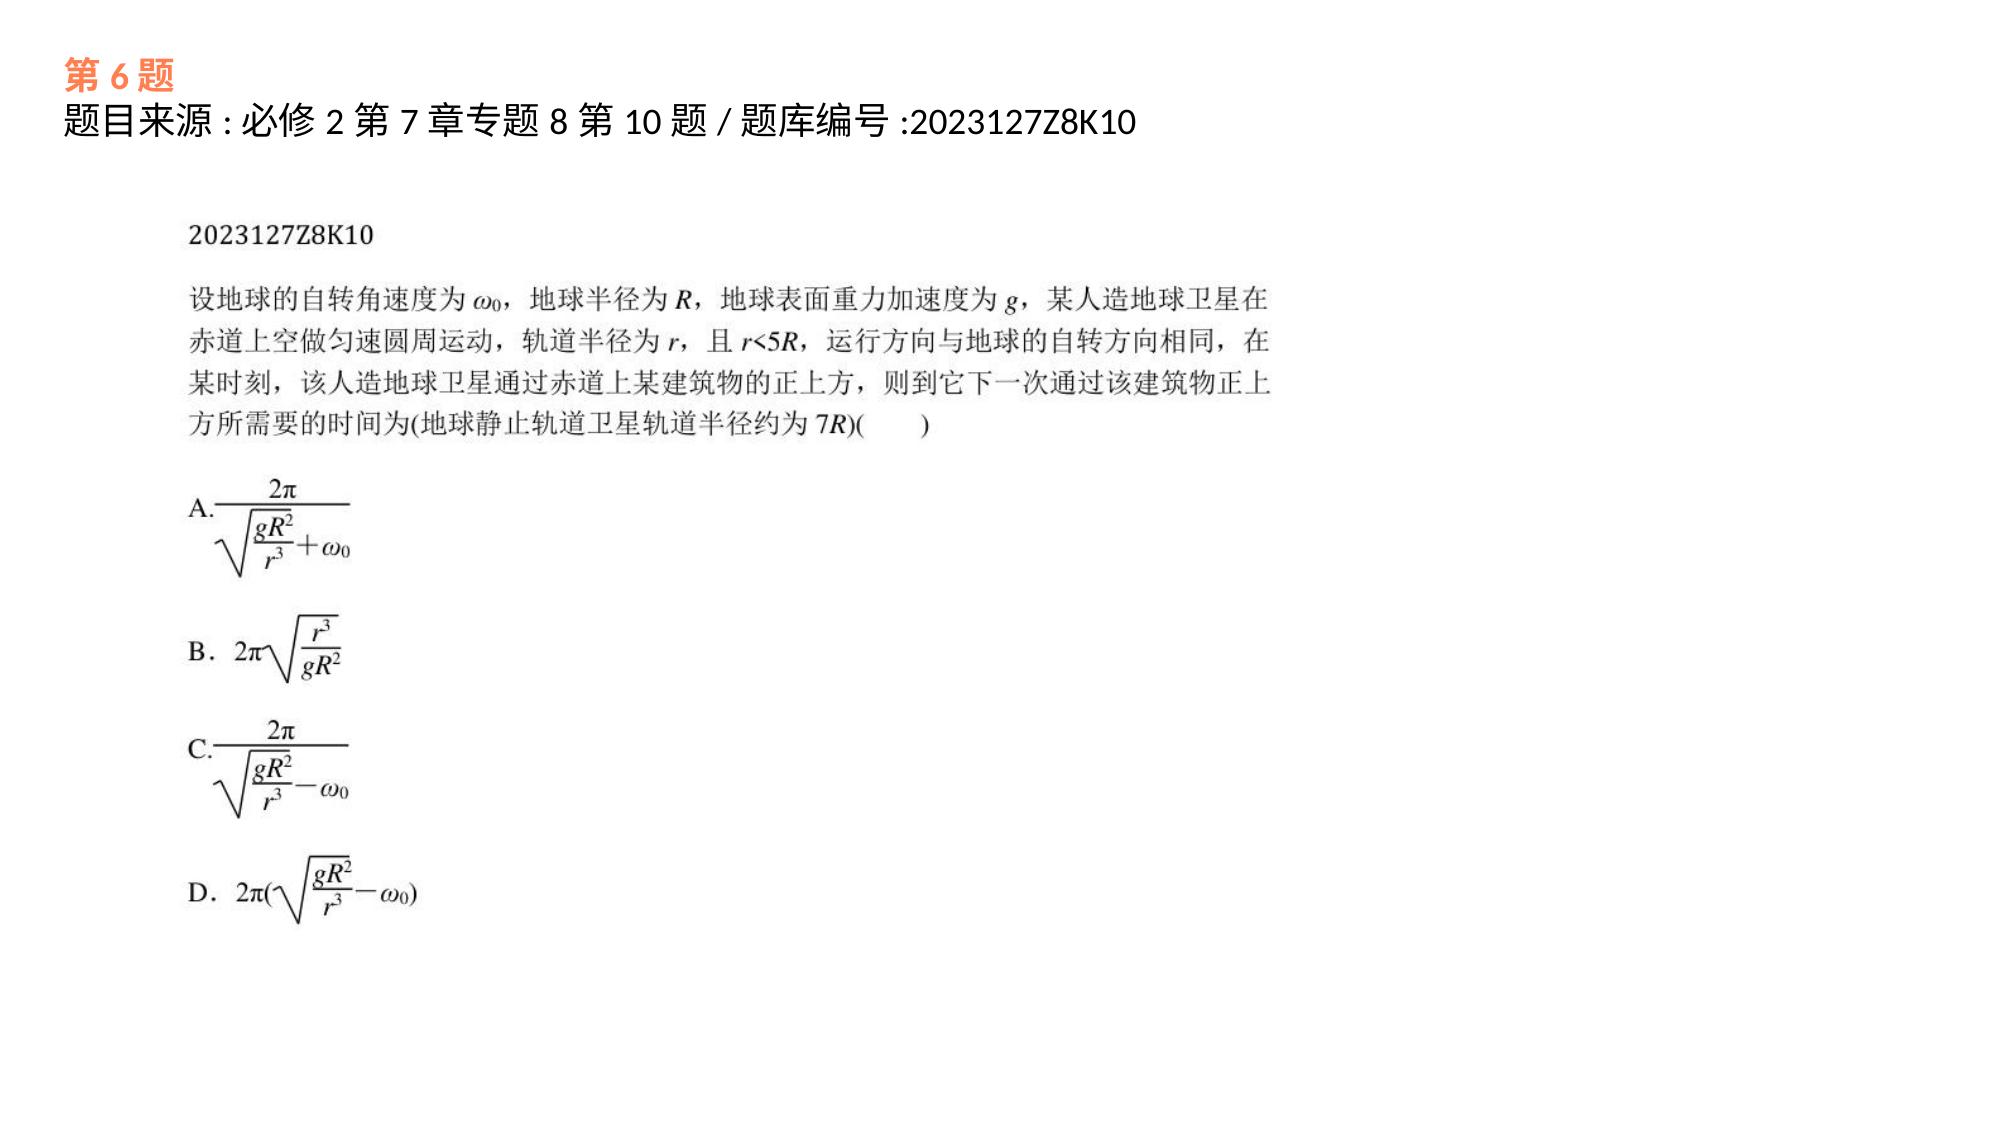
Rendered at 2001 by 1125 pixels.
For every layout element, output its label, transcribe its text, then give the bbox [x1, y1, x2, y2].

picture [149, 149, 1351, 1051]
text_box 第6题 题目来源:必修2第7章专题8第10题/题库编号:2023127Z8K10 [48, 0, 1152, 150]
